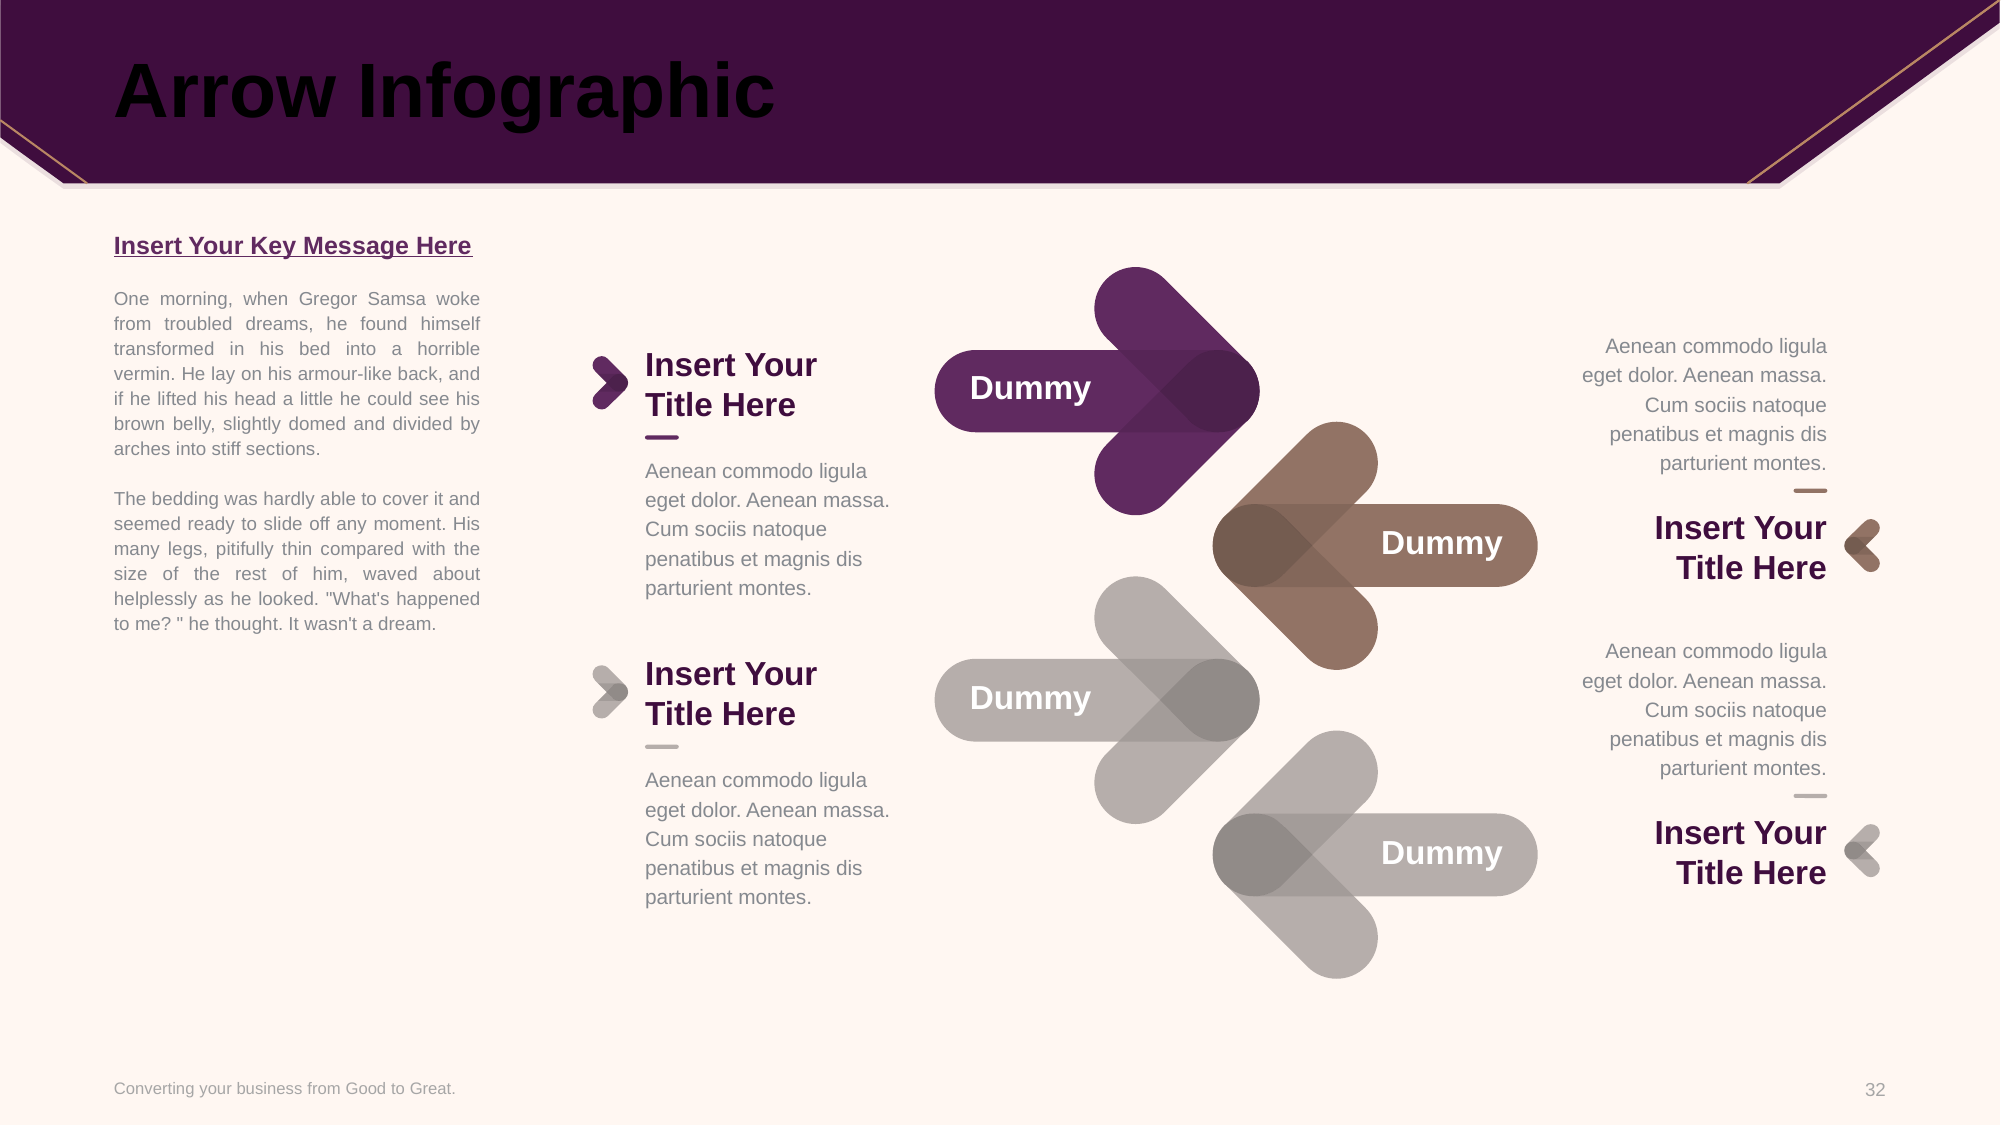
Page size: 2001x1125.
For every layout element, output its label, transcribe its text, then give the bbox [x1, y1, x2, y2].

slide_number 32 [1791, 1069, 1886, 1109]
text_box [591, 262, 1881, 983]
title Arrow Infographic [114, 5, 1886, 181]
list Insert Your Key Message Here One morning, when Gregor Samsa woke from troubled dreams, he found himself transformed in his bed into a horrible vermin. He lay on his armour-like back, and if he lifted his head a little he could see his brown belly, slightly domed and divided by arches into stiff sections. The bedding was hardly able to cover it and seemed ready to slide off any moment. His many legs, pitifully thin compared with the size of the rest of him, waved about helplessly as he looked. "What's happened to me? " he thought. It wasn't a dream. [114, 234, 481, 1014]
footer Converting your business from Good to Great. [114, 1068, 899, 1108]
